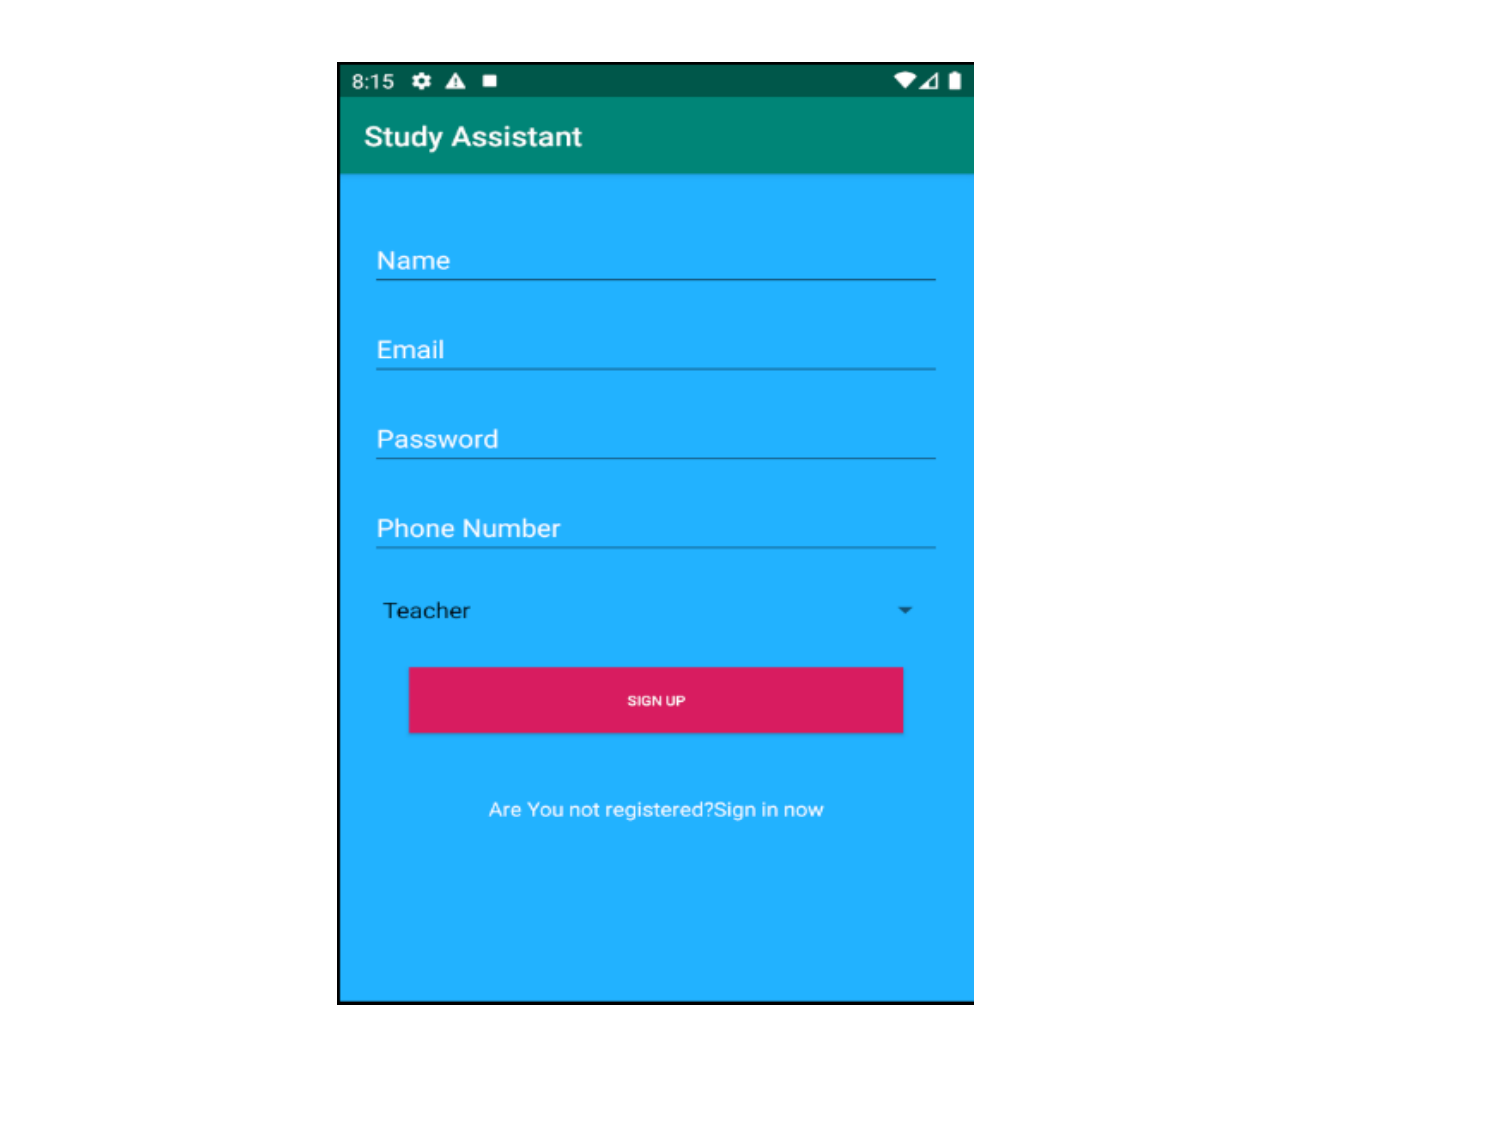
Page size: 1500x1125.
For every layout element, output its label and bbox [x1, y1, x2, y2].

list [337, 62, 974, 1006]
